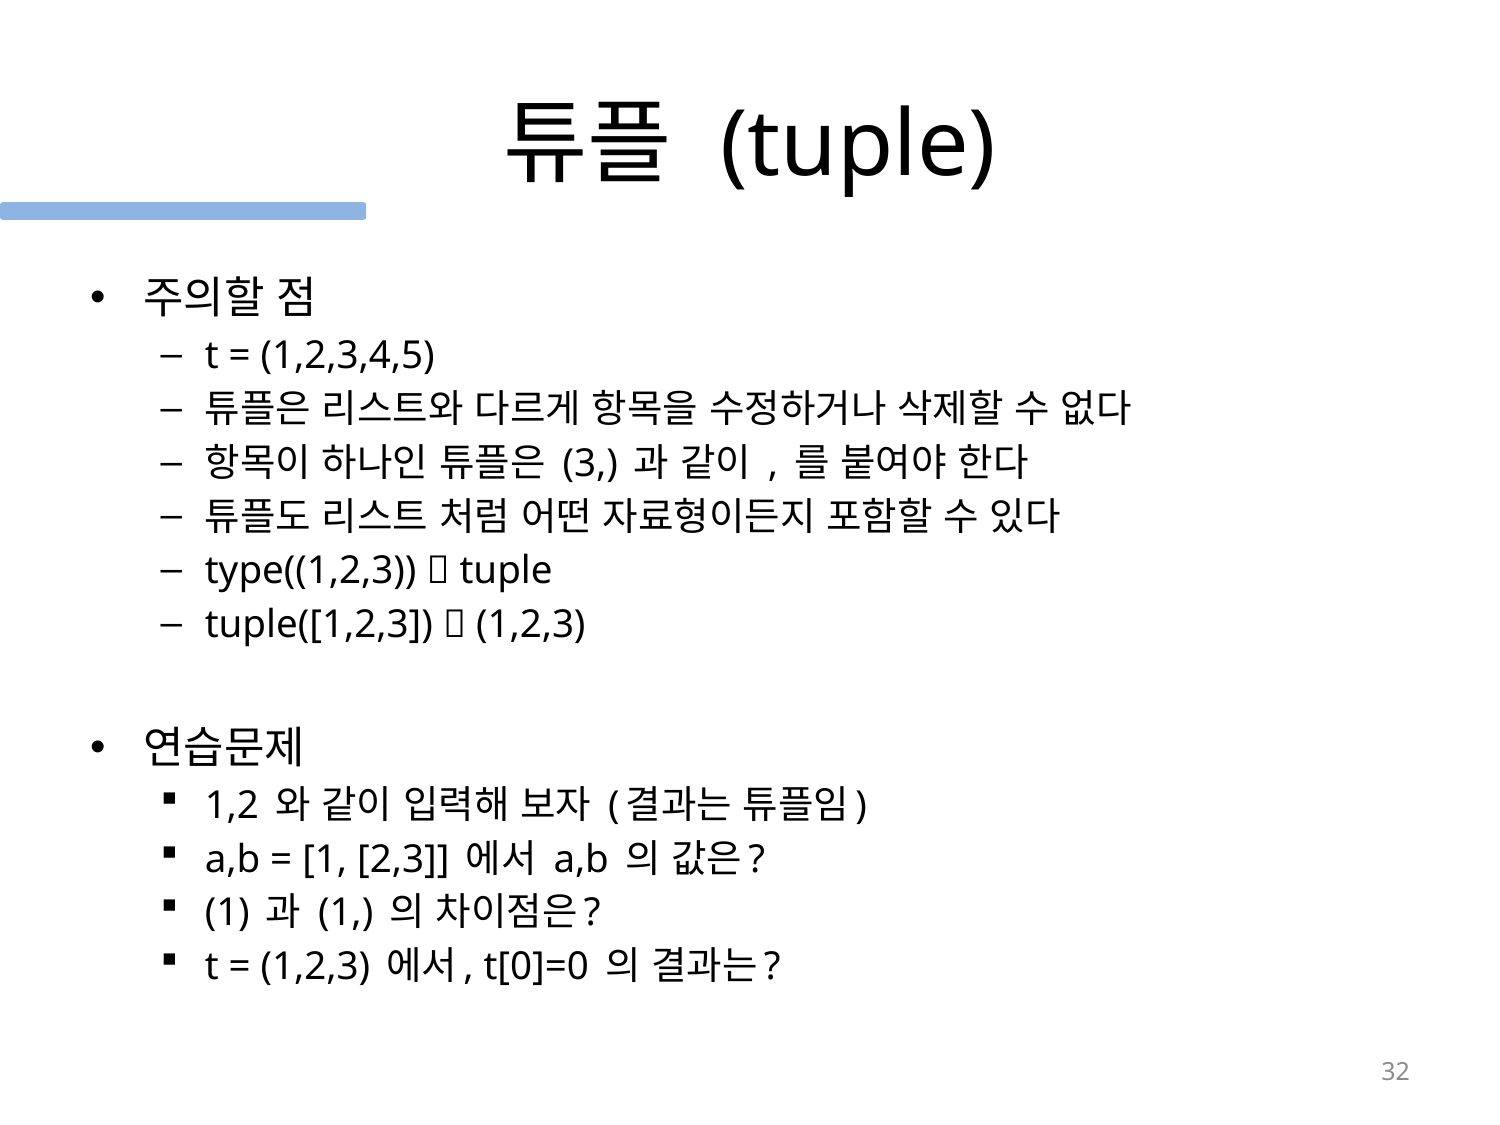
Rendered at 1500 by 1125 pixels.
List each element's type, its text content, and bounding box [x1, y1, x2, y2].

title 튜플 (tuple) [75, 45, 1425, 233]
text_box [0, 200, 369, 222]
list 주의할 점 t = (1,2,3,4,5) 튜플은 리스트와 다르게 항목을 수정하거나 삭제할 수 없다 항목이 하나인 튜플은 (3,) 과 같이 , 를 붙여야 한다 튜플도 리스트 처럼 어떤 자료형이든지 포함할 수 있다 type((1,2,3))  tuple tuple([1,2,3])  (1,2,3) 연습문제 1,2 와 같이 입력해 보자 (결과는 튜플임) a,b = [1, [2,3]] 에서 a,b 의 값은? (1) 과 (1,) 의 차이점은? t = (1,2,3) 에서, t[0]=0 의 결과는? [75, 262, 1425, 1005]
slide_number 32 [1074, 1042, 1425, 1103]
